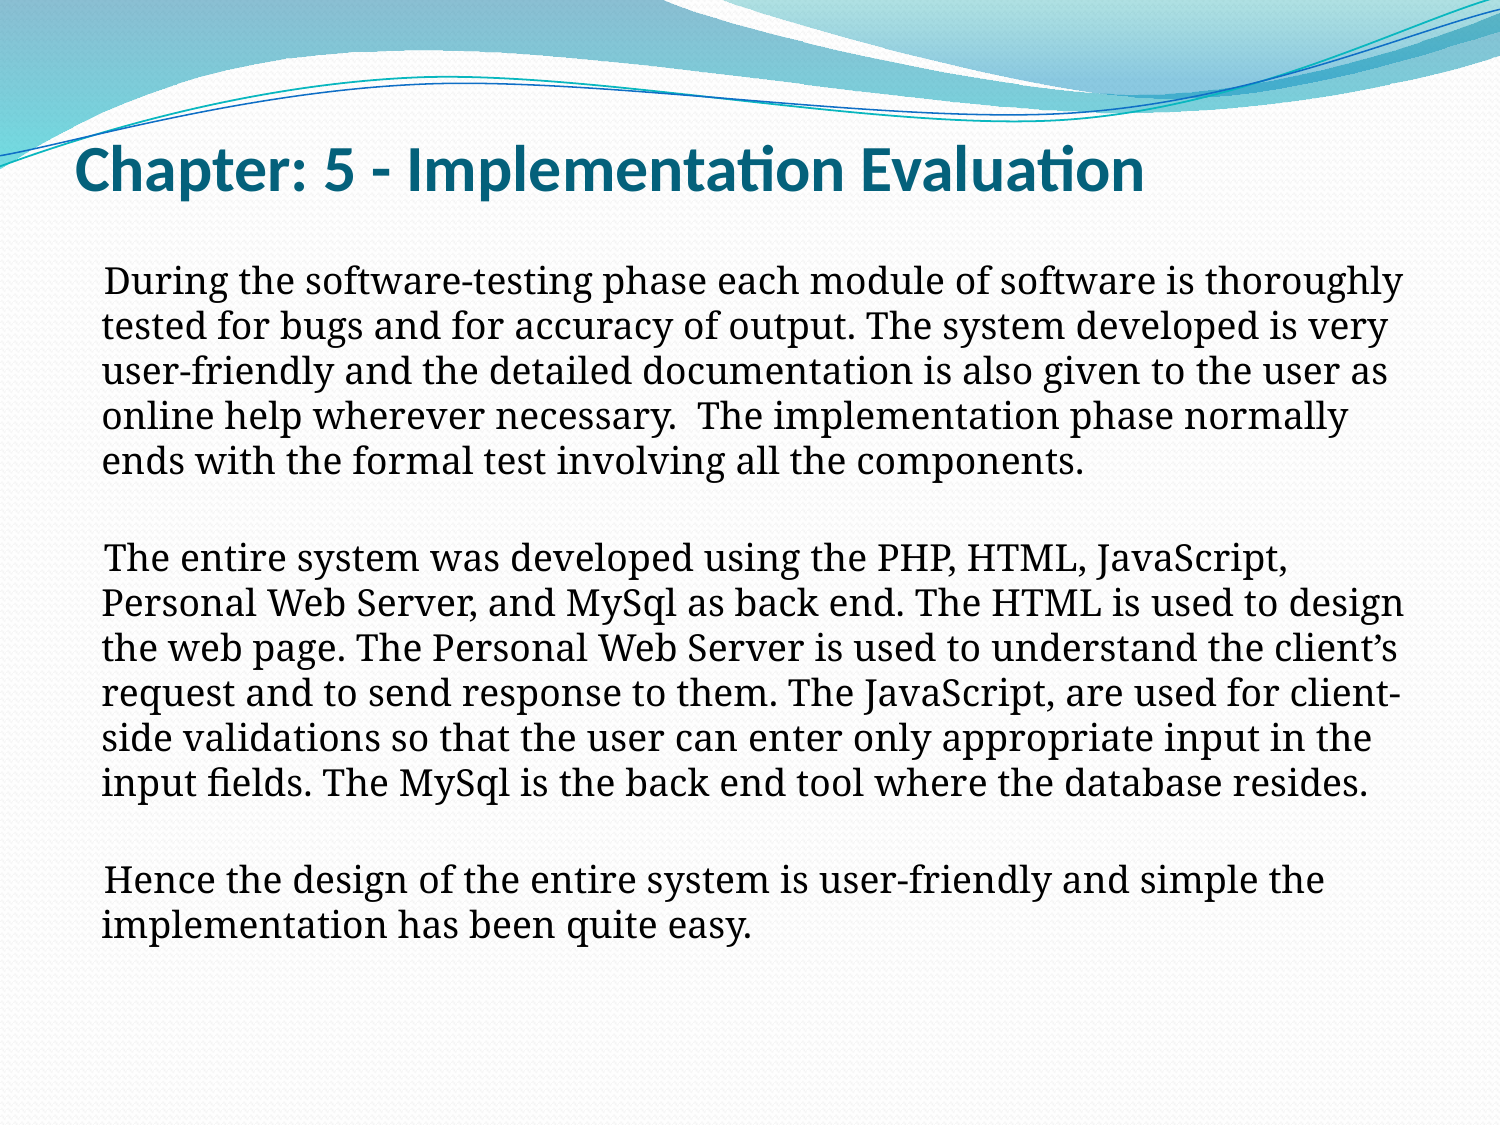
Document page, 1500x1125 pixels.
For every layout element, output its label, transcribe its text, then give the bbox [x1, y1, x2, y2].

list During the software-testing phase each module of software is thoroughly tested for bugs and for accuracy of output. The system developed is very user-friendly and the detailed documentation is also given to the user as online help wherever necessary. The implementation phase normally ends with the formal test involving all the components. The entire system was developed using the PHP, HTML, JavaScript, Personal Web Server, and MySql as back end. The HTML is used to design the web page. The Personal Web Server is used to understand the client’s request and to send response to them. The JavaScript, are used for client-side validations so that the user can enter only appropriate input in the input fields. The MySql is the back end tool where the database resides. Hence the design of the entire system is user-friendly and simple the implementation has been quite easy. [50, 249, 1425, 1038]
title Chapter: 5 - Implementation Evaluation [75, 115, 1425, 249]
